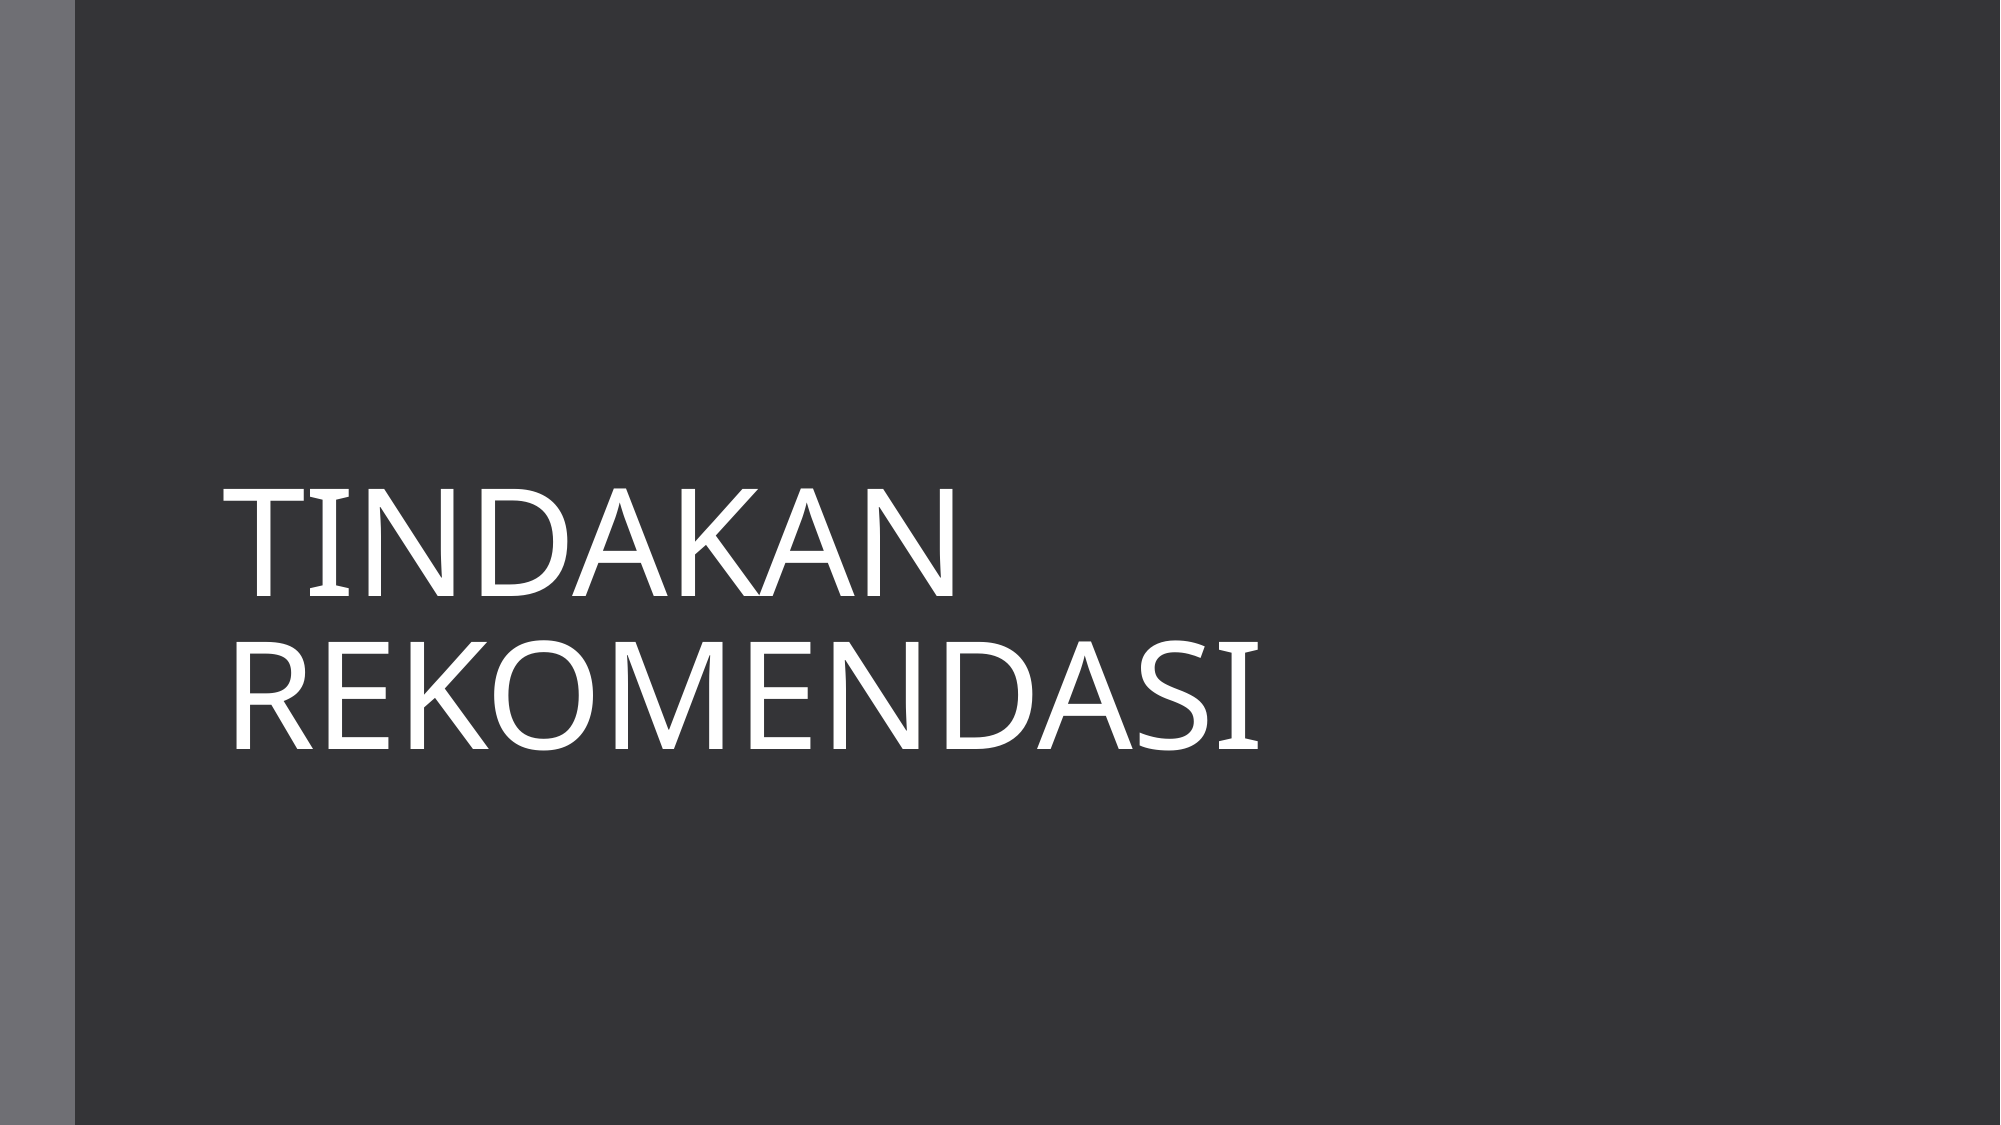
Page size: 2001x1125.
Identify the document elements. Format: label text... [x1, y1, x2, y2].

title TINDAKAN REKOMENDASI [206, 124, 1752, 788]
